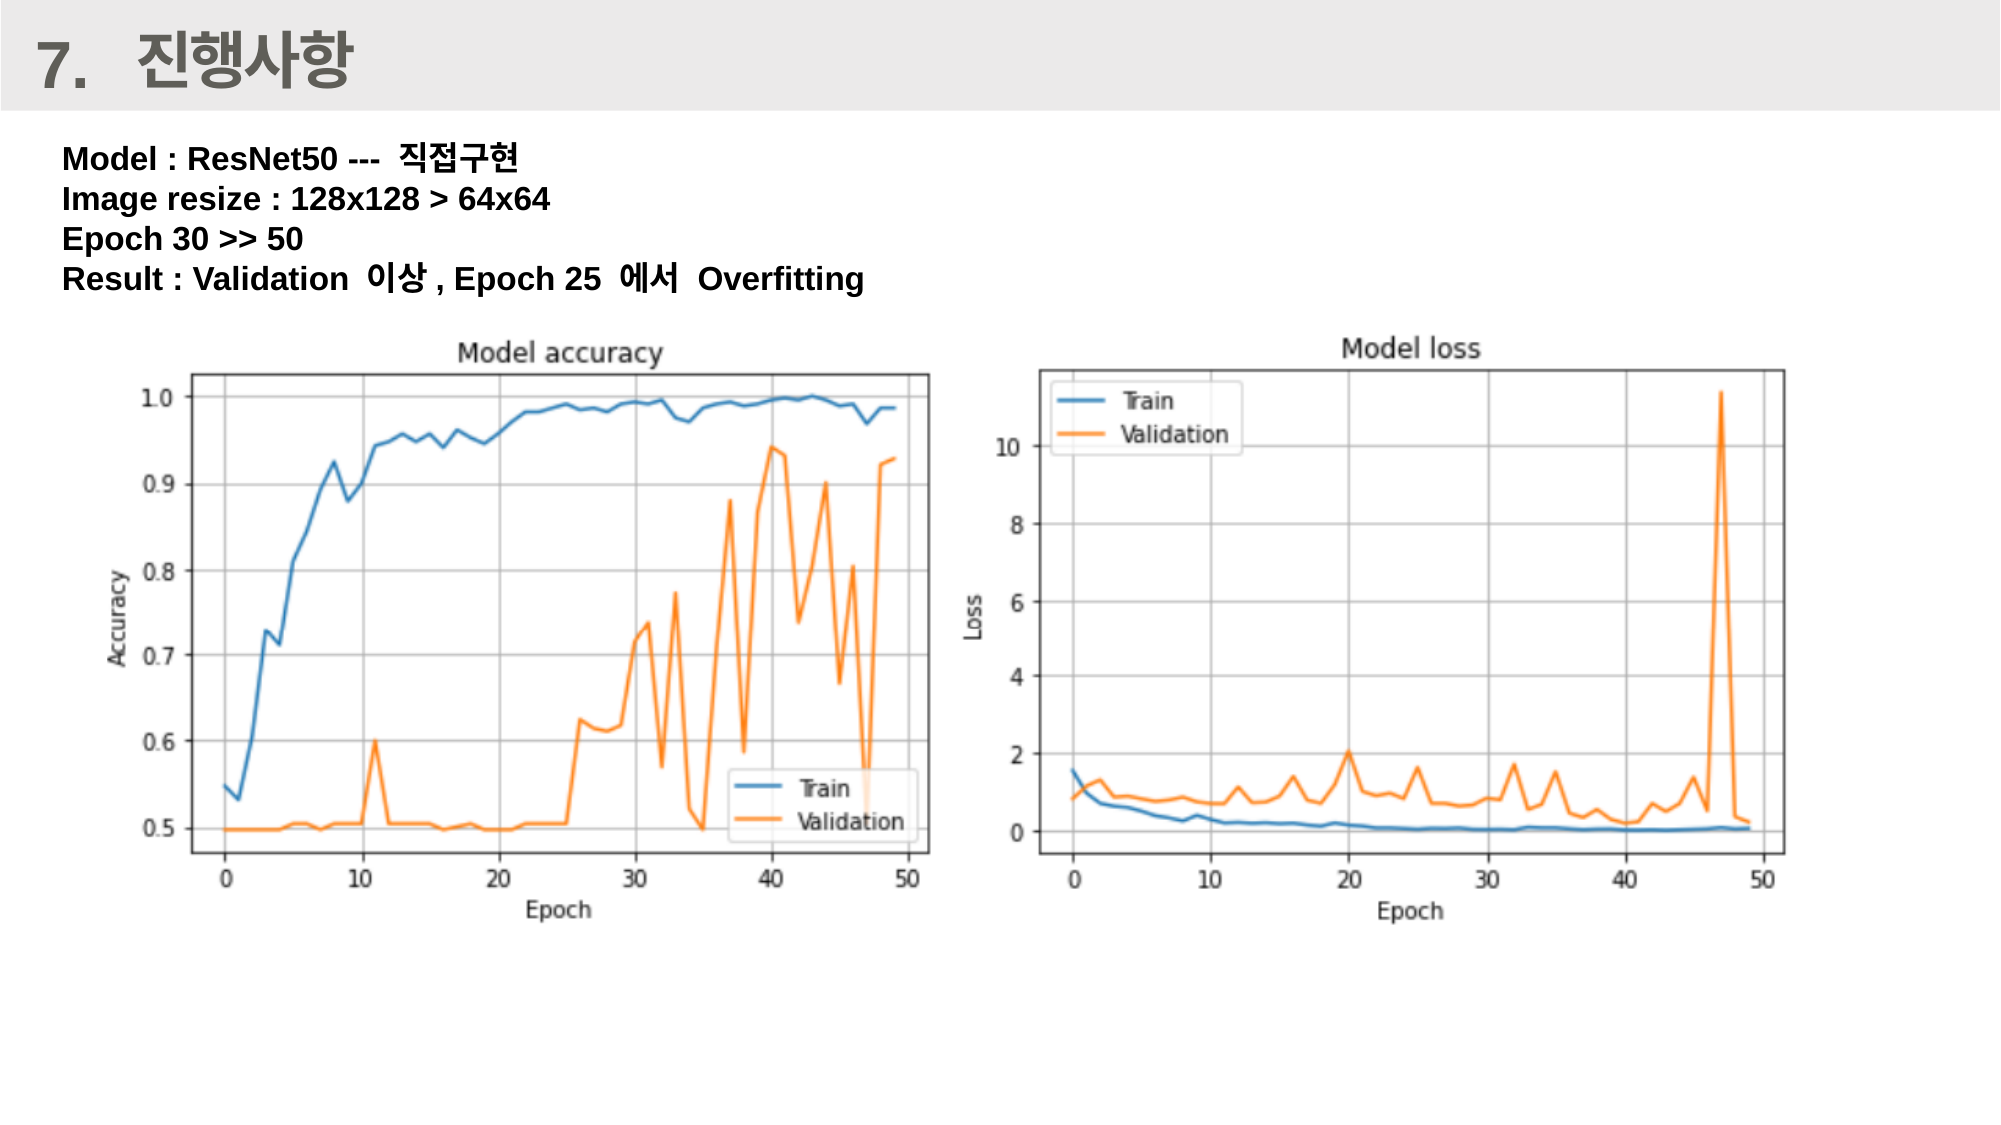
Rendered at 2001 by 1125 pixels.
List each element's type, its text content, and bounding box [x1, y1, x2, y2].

text_box Model : ResNet50 --- 직접구현 Image resize : 128x128 > 64x64 Epoch 30 >> 50 Result : Validation 이상, Epoch 25 에서 Overfitting [47, 129, 880, 305]
text_box 진행사항 [120, 13, 371, 104]
text_box 7. [19, 14, 106, 110]
picture [956, 330, 1792, 928]
picture [107, 330, 937, 928]
text_box [0, 0, 2000, 112]
